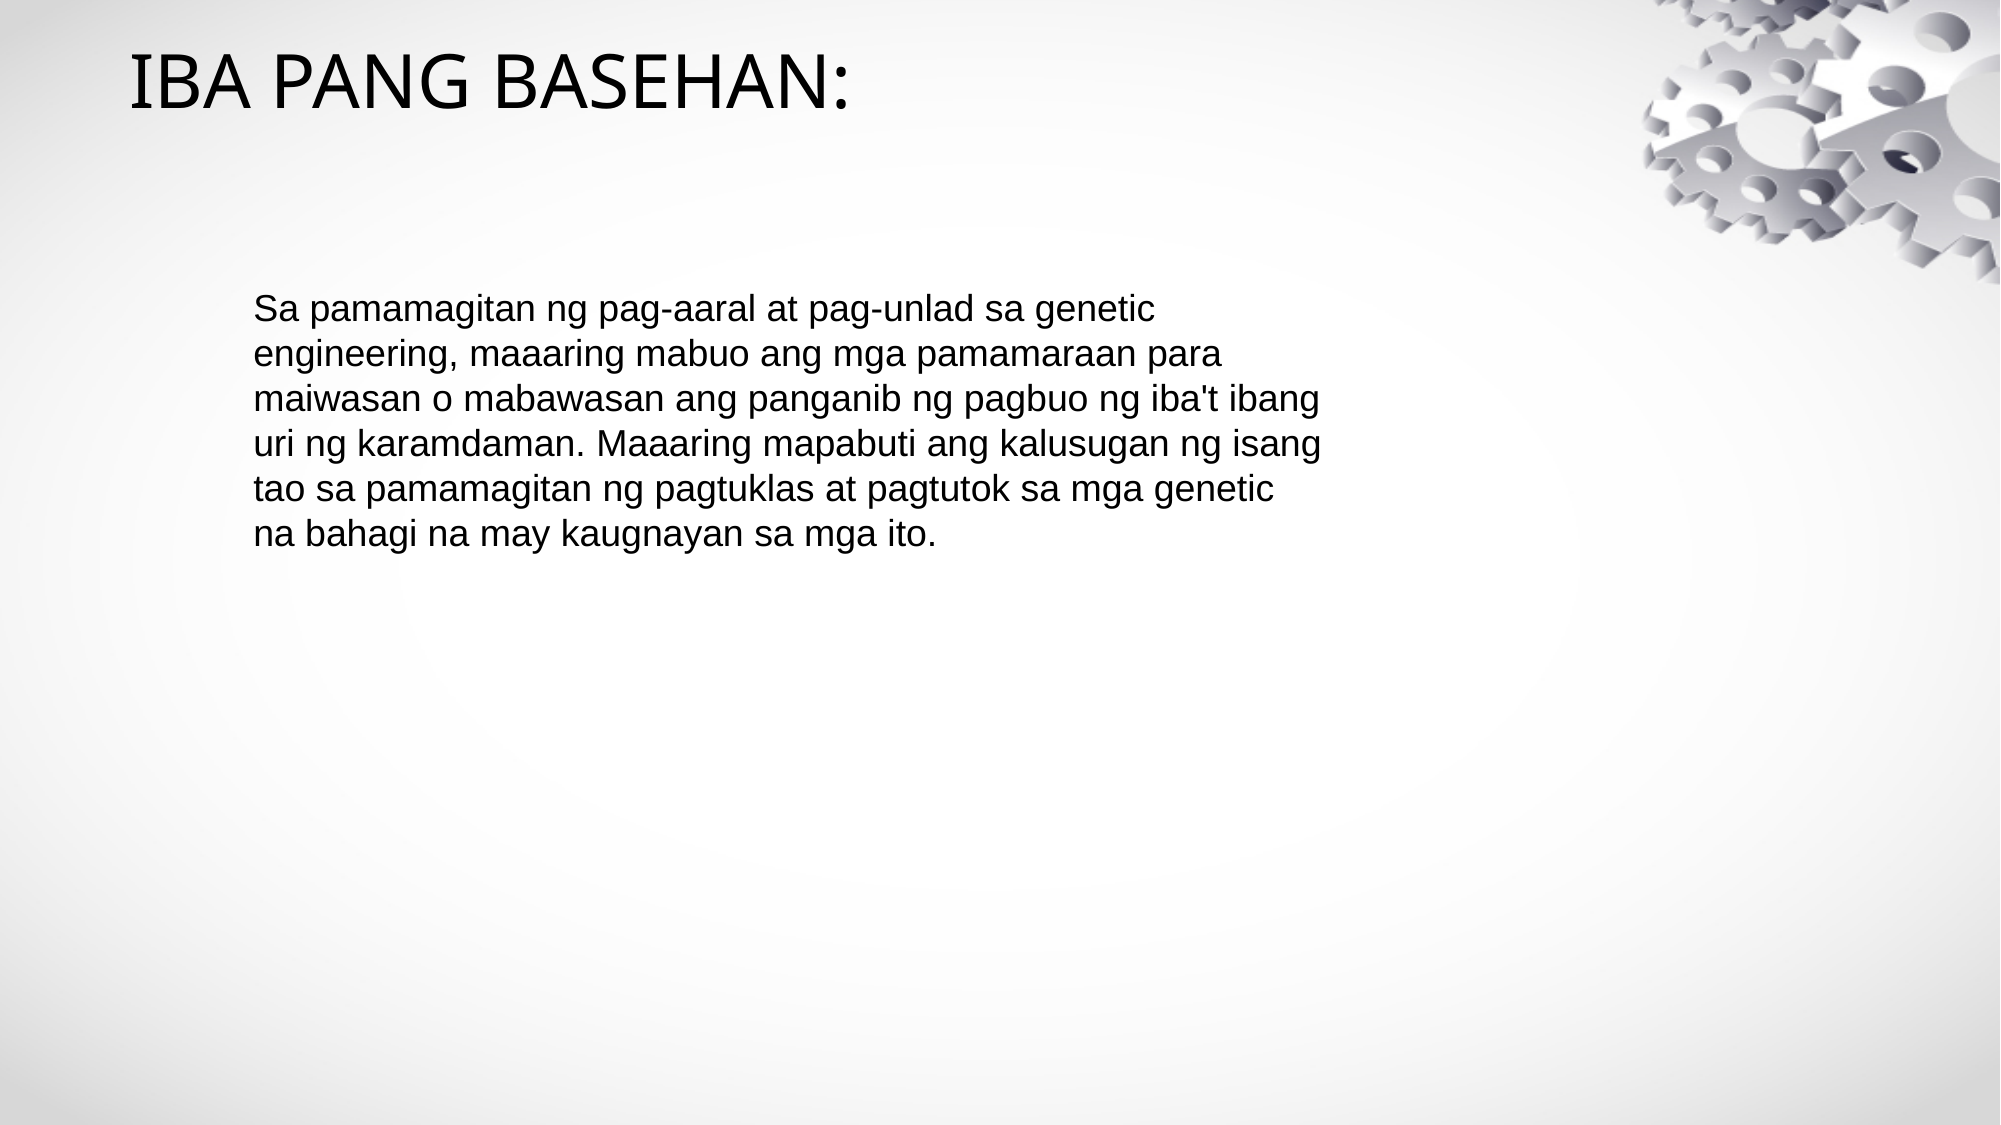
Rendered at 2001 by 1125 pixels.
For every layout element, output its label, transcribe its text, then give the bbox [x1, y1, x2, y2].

title IBA PANG BASEHAN: [114, 30, 1915, 127]
text_box Sa pamamagitan ng pag-aaral at pag-unlad sa genetic engineering, maaaring mabuo ang mga pamamaraan para maiwasan o mabawasan ang panganib ng pagbuo ng iba't ibang uri ng karamdaman. Maaaring mapabuti ang kalusugan ng isang tao sa pamamagitan ng pagtuklas at pagtutok sa mga genetic na bahagi na may kaugnayan sa mga ito. [238, 276, 1338, 562]
picture [0, 0, 2000, 1125]
